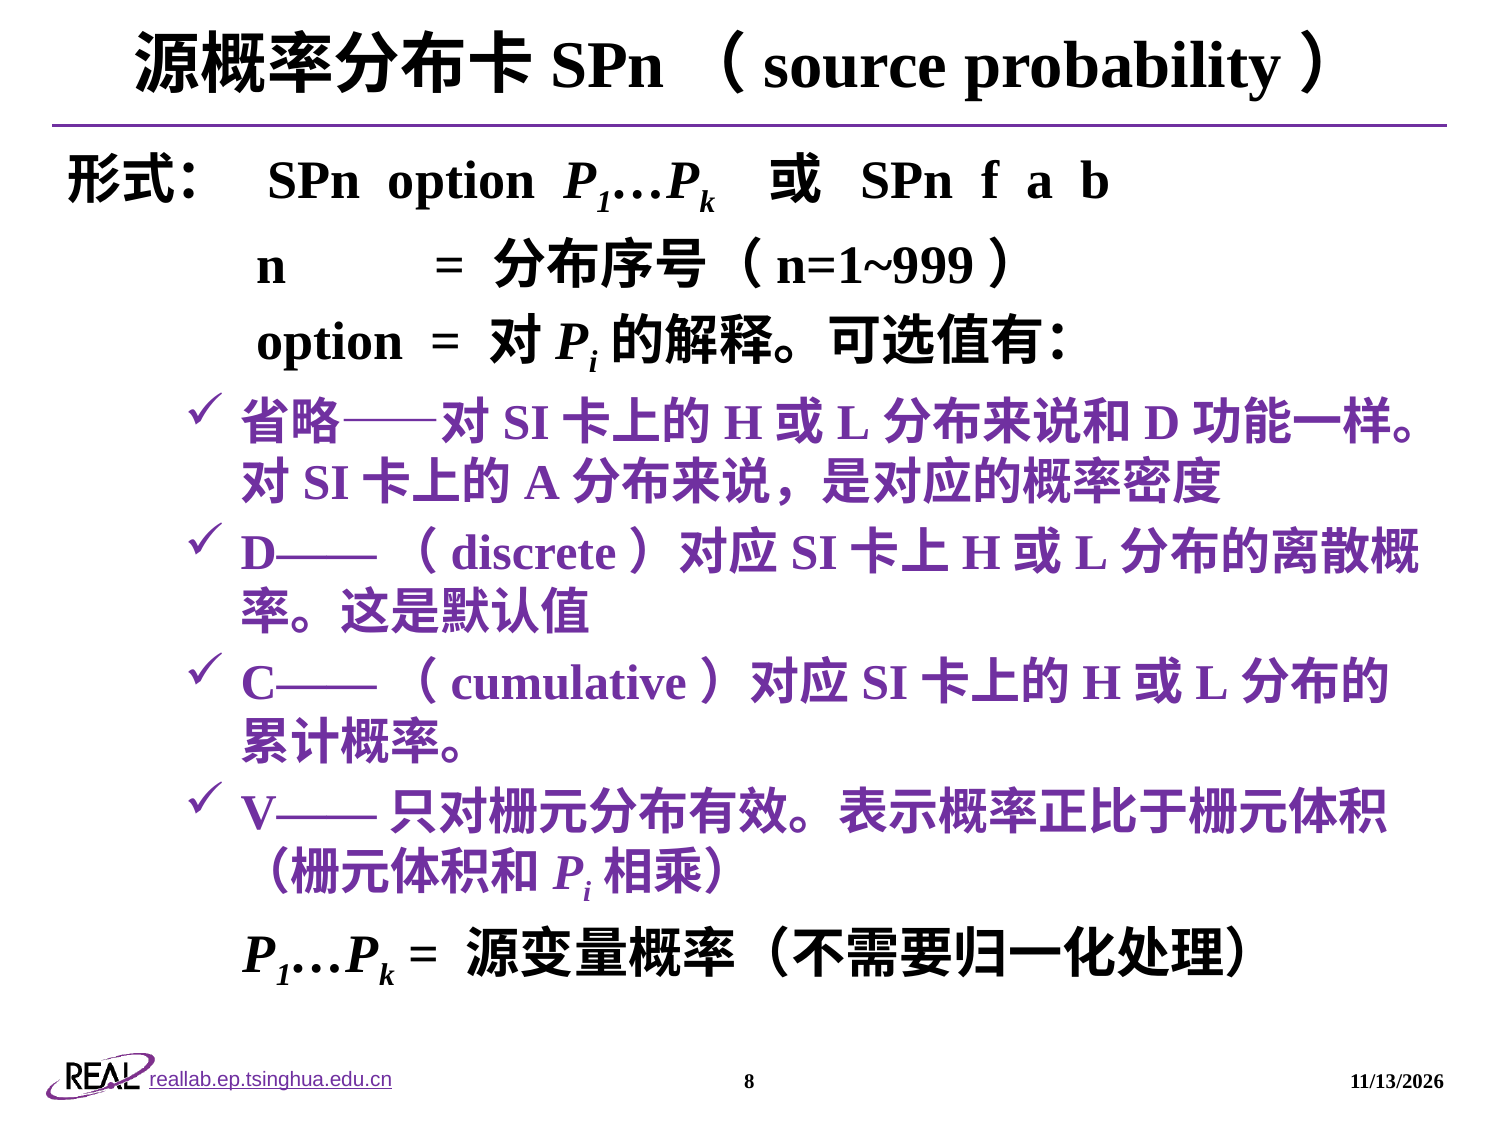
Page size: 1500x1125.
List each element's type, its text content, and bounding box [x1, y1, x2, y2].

list 形式： SPn option P1…Pk 或 SPn f a b n = 分布序号（n=1~999） option = 对Pi的解释。可选值有： 省略——对SI卡上的H或L分布来说和D功能一样。对SI卡上的A分布来说，是对应的概率密度 D——（discrete）对应SI卡上H或L分布的离散概率。这是默认值 C——（cumulative）对应SI卡上的H或L分布的累计概率。 V——只对栅元分布有效。表示概率正比于栅元体积（栅元体积和Pi相乘） P1…Pk = 源变量概率（不需要归一化处理） [51, 125, 1448, 1012]
title 源概率分布卡SPn（source probability） [52, 7, 1447, 114]
picture [41, 1046, 157, 1106]
